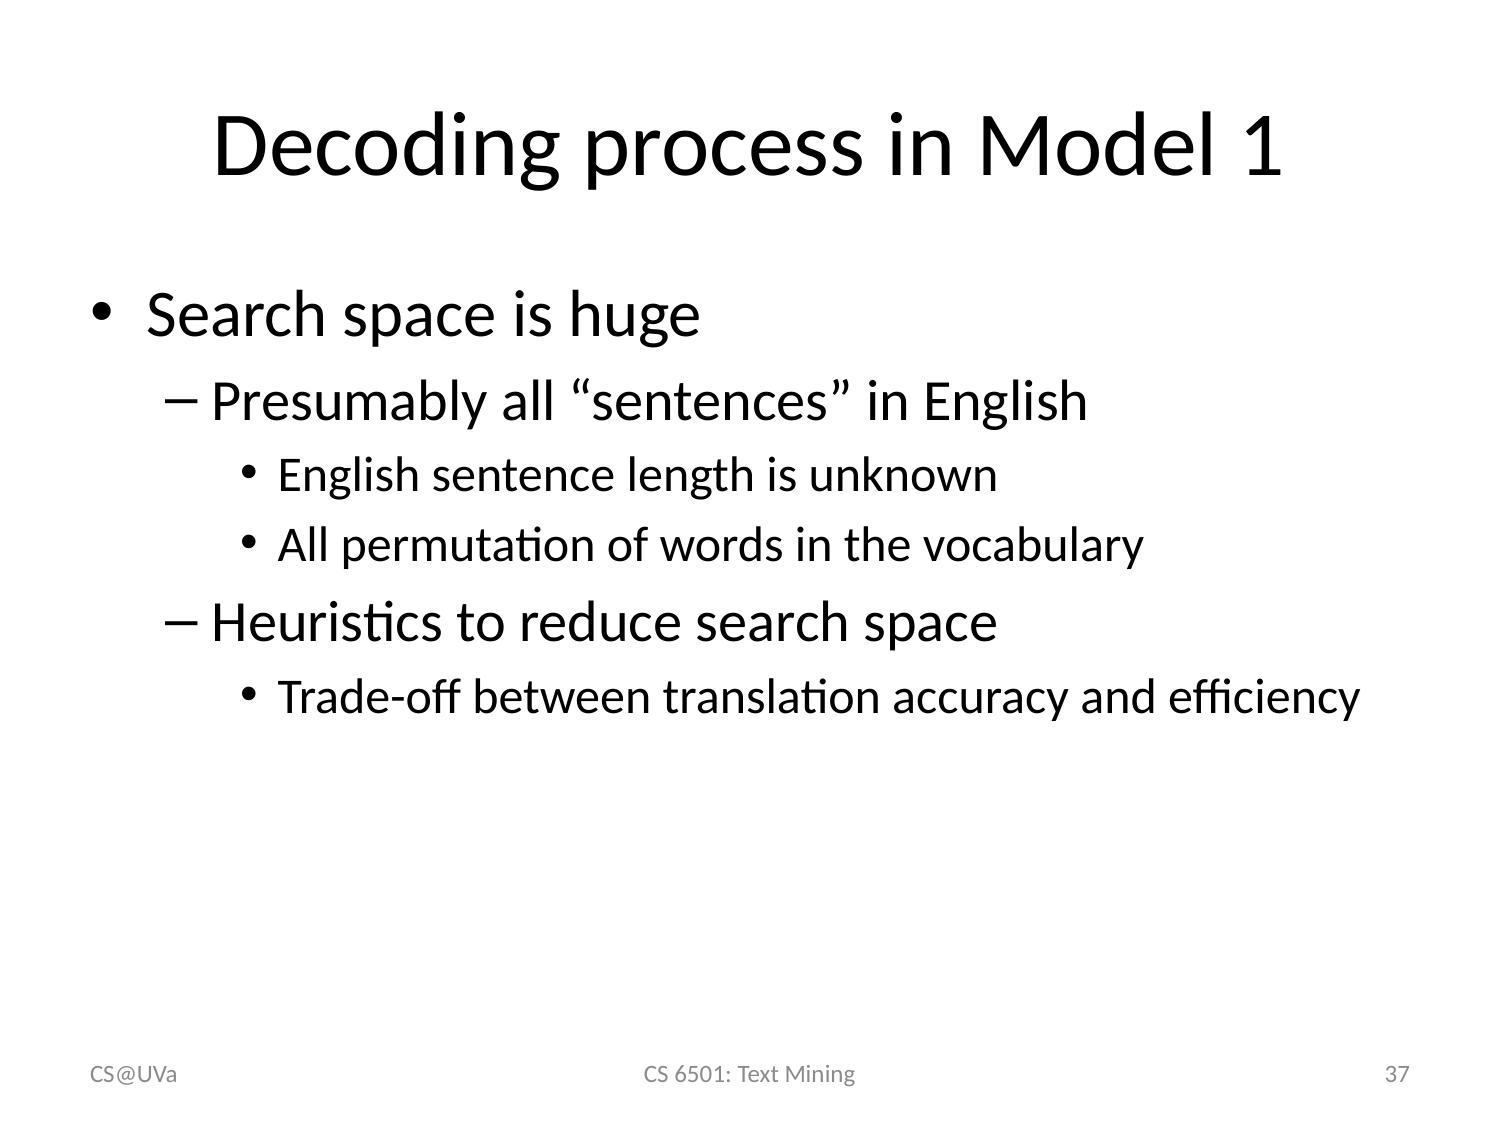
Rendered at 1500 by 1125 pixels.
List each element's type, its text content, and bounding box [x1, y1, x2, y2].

slide_number CS@UVa [75, 1042, 425, 1103]
footer CS 6501: Text Mining [512, 1042, 988, 1103]
slide_number 37 [1074, 1042, 1425, 1103]
list Search space is huge Presumably all “sentences” in English English sentence length is unknown All permutation of words in the vocabulary Heuristics to reduce search space Trade-off between translation accuracy and efficiency [75, 262, 1425, 1005]
title Decoding process in Model 1 [75, 45, 1425, 233]
